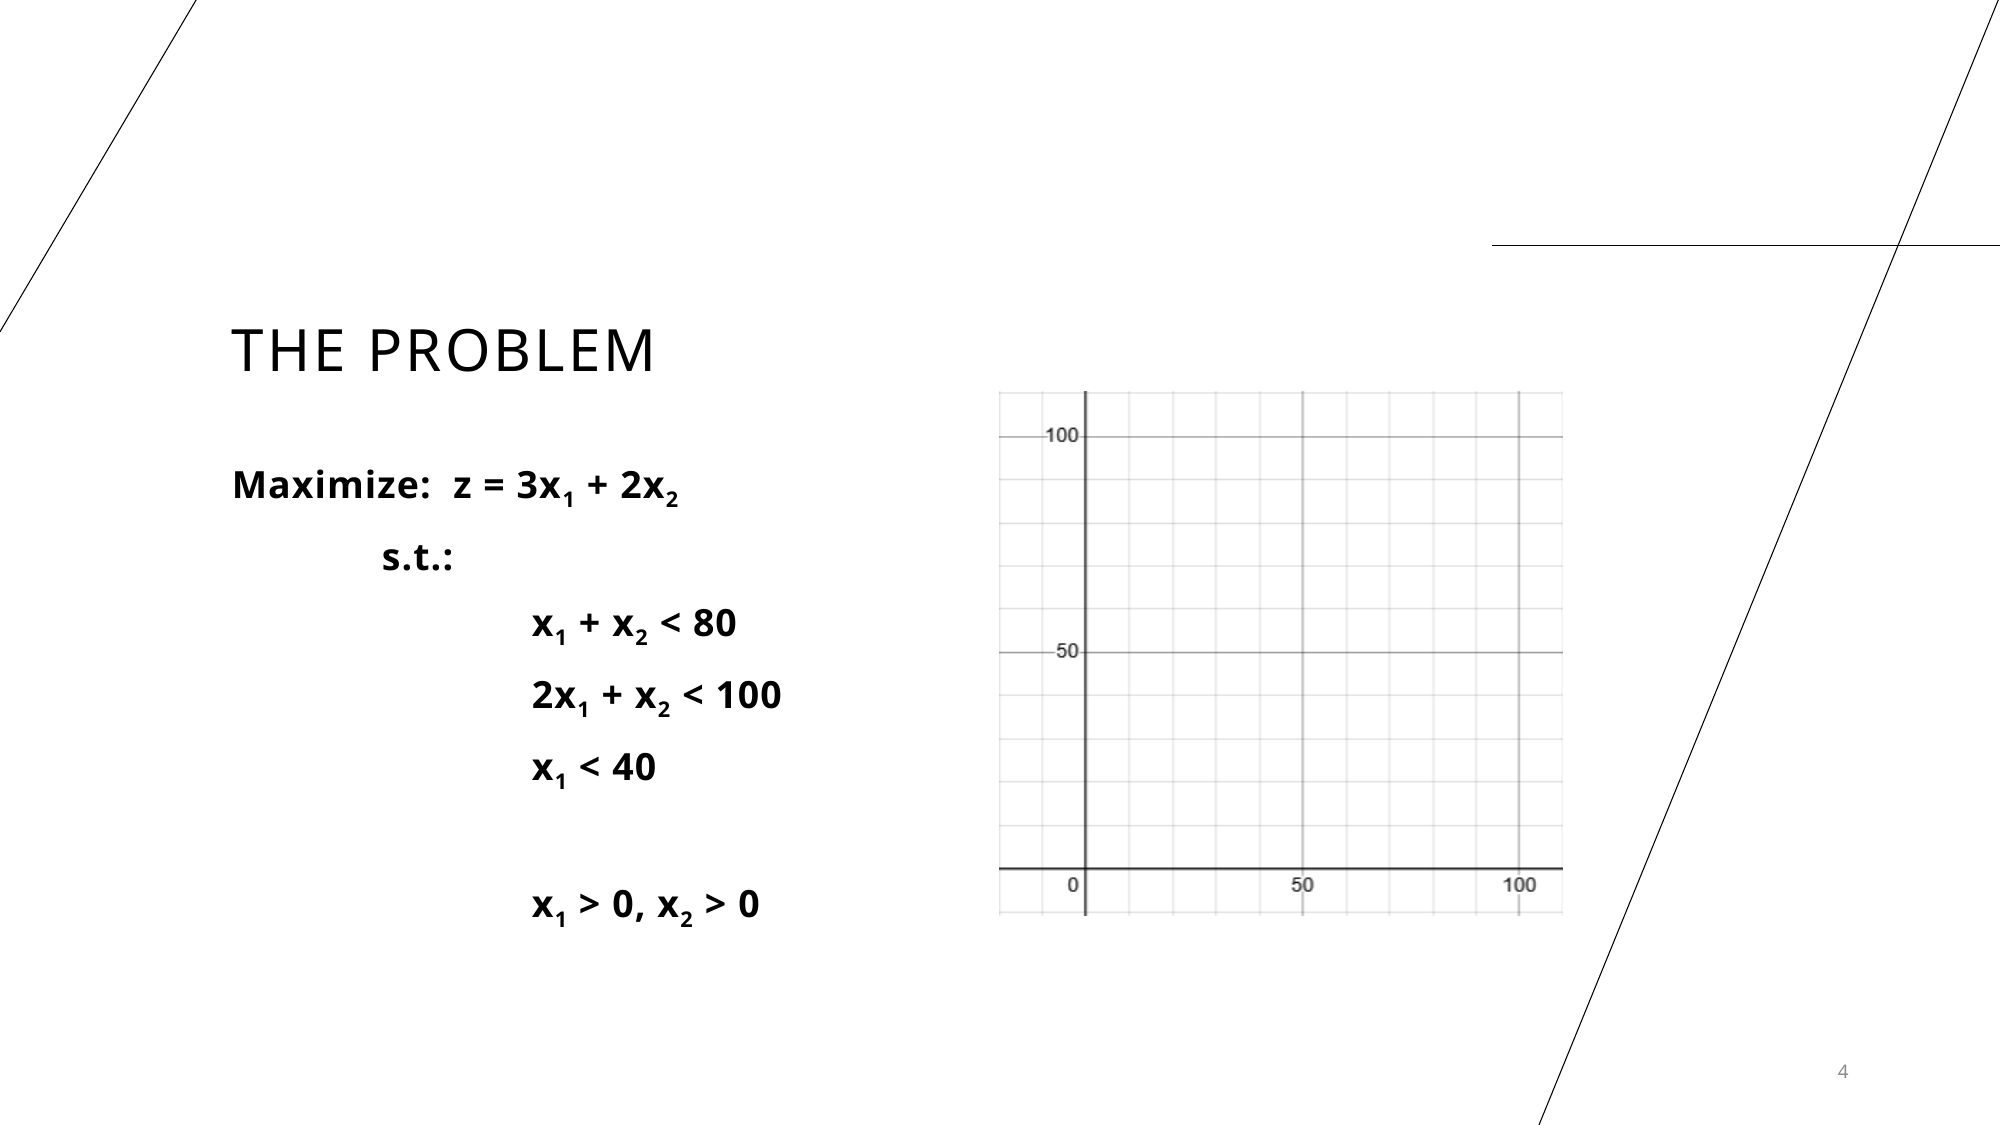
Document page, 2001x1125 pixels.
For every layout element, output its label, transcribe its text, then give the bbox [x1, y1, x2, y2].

title The problem [216, 43, 1000, 392]
picture [999, 391, 1563, 916]
slide_number 4 [1701, 1042, 1864, 1103]
list Maximize: z = 3x1 + 2x2 s.t.: x1 + x2 < 80 2x1 + x2 < 100 x1 < 40 x1 > 0, x2 > 0 [216, 453, 1000, 1013]
